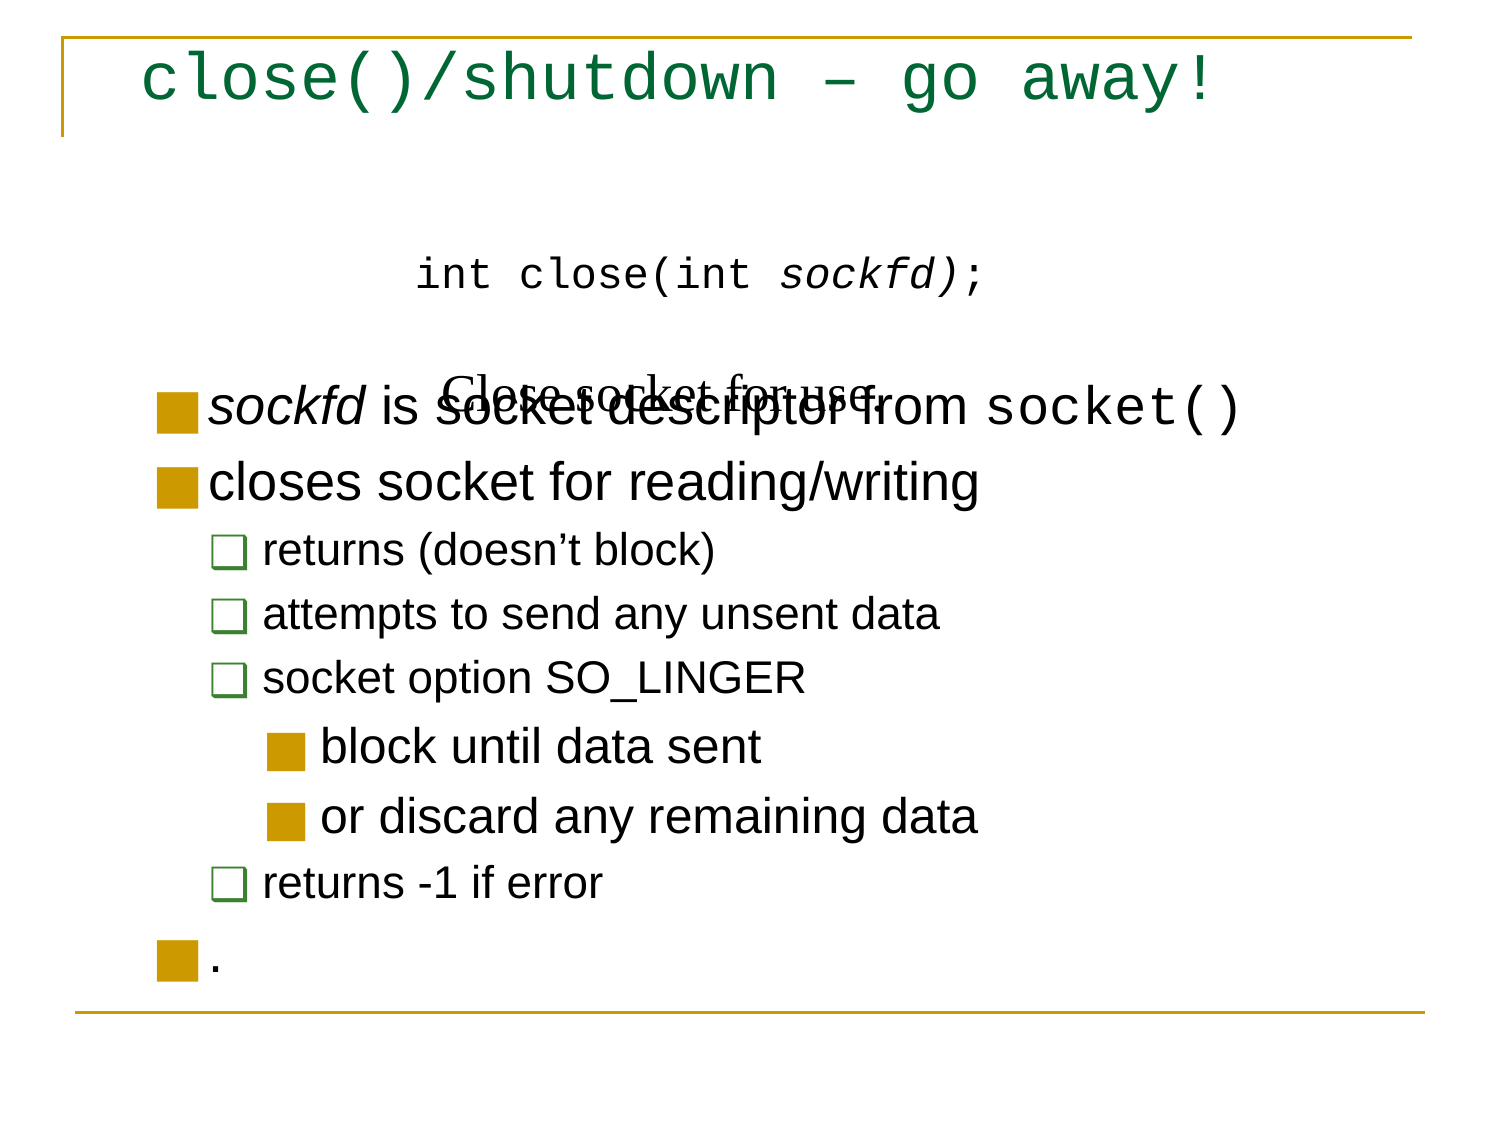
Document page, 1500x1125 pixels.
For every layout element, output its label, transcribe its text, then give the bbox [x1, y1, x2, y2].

list sockfd is socket descriptor from socket() closes socket for reading/writing returns (doesn’t block) attempts to send any unsent data socket option SO_LINGER block until data sent or discard any remaining data returns -1 if error . [137, 362, 1413, 1025]
text_box int close(int sockfd); Close socket for use. [399, 187, 1089, 430]
title close()/shutdown – go away! [125, 24, 1400, 213]
